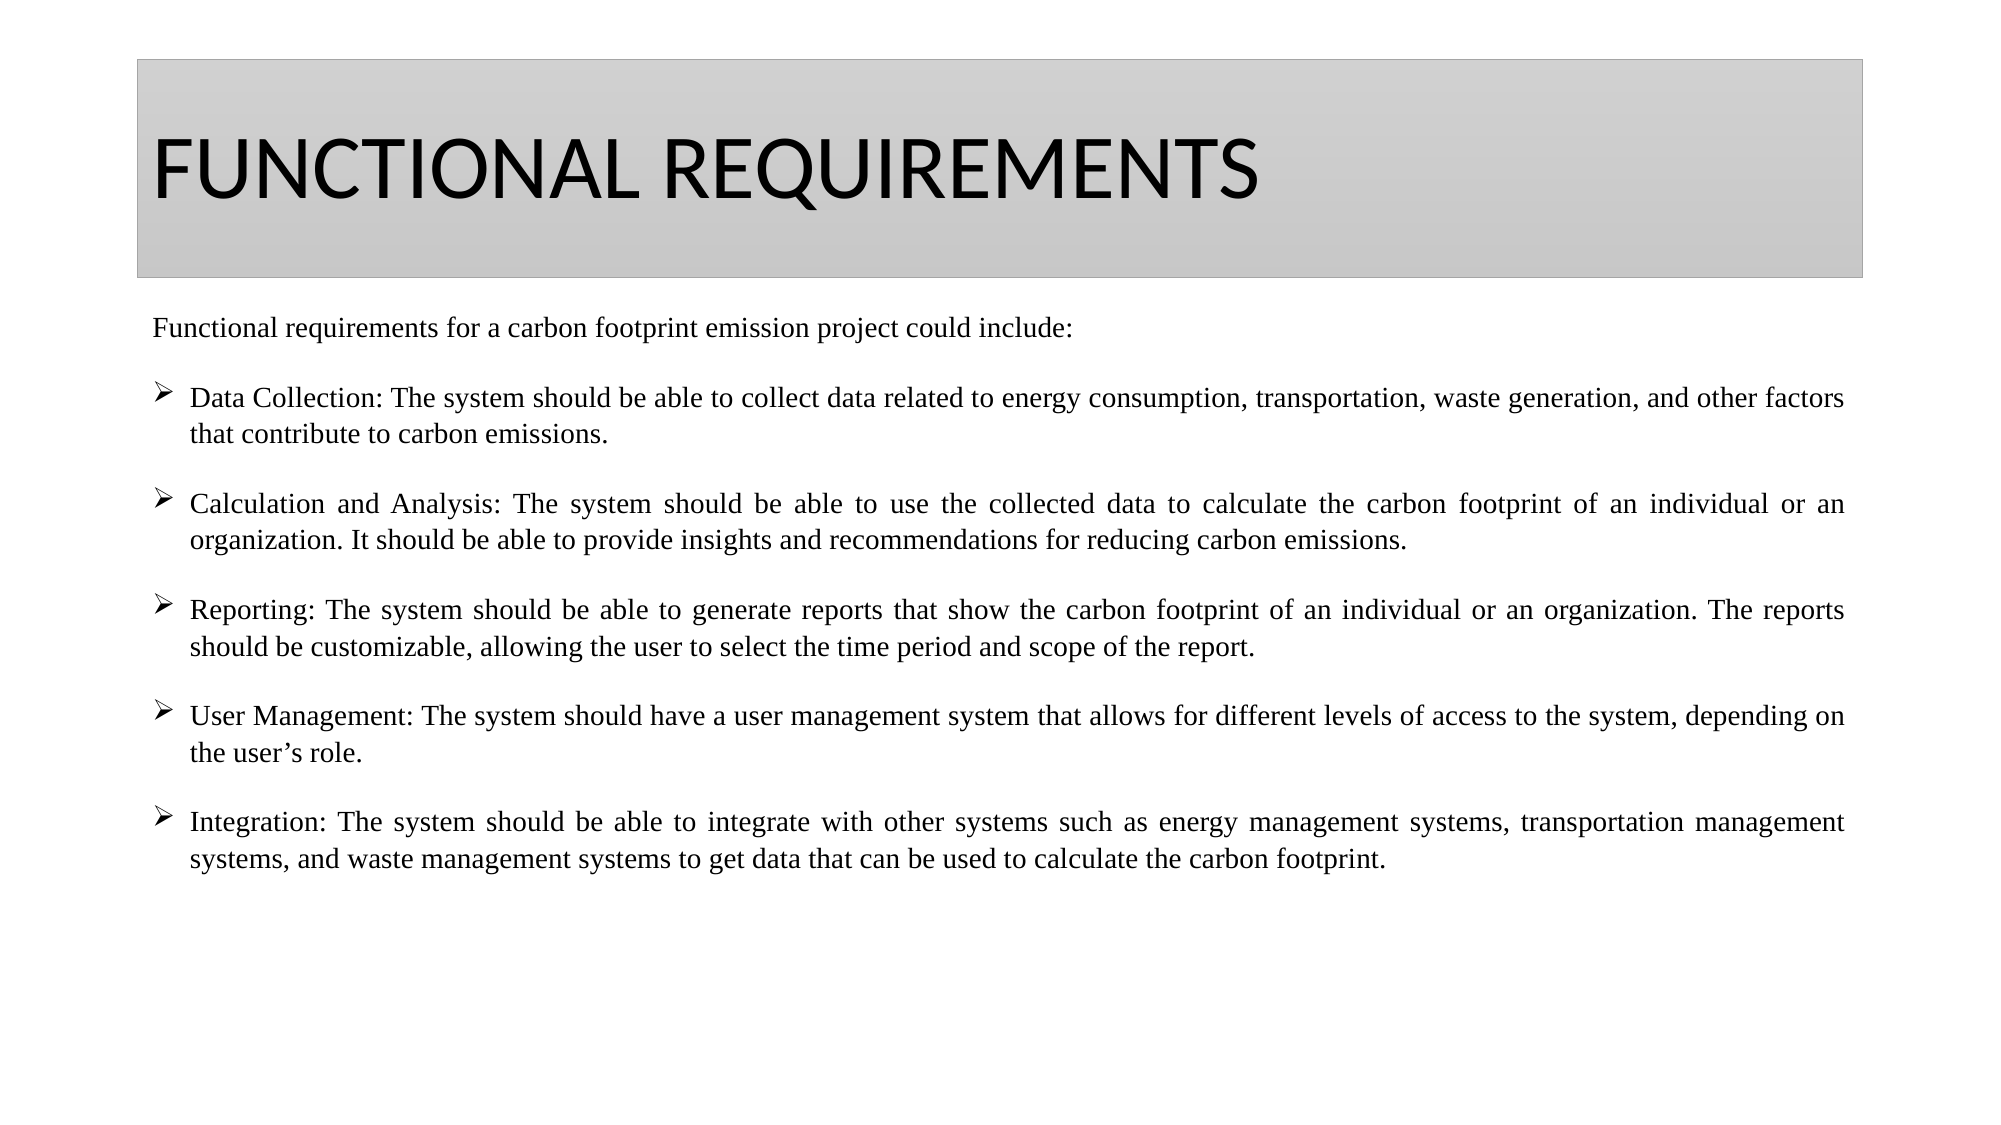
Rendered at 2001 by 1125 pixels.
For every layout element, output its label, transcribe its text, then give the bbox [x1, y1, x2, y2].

title FUNCTIONAL REQUIREMENTS [137, 59, 1863, 278]
list Functional requirements for a carbon footprint emission project could include: Data Collection: The system should be able to collect data related to energy consumption, transportation, waste generation, and other factors that contribute to carbon emissions. Calculation and Analysis: The system should be able to use the collected data to calculate the carbon footprint of an individual or an organization. It should be able to provide insights and recommendations for reducing carbon emissions. Reporting: The system should be able to generate reports that show the carbon footprint of an individual or an organization. The reports should be customizable, allowing the user to select the time period and scope of the report. User Management: The system should have a user management system that allows for different levels of access to the system, depending on the user’s role. Integration: The system should be able to integrate with other systems such as energy management systems, transportation management systems, and waste management systems to get data that can be used to calculate the carbon footprint. [137, 299, 1863, 1014]
